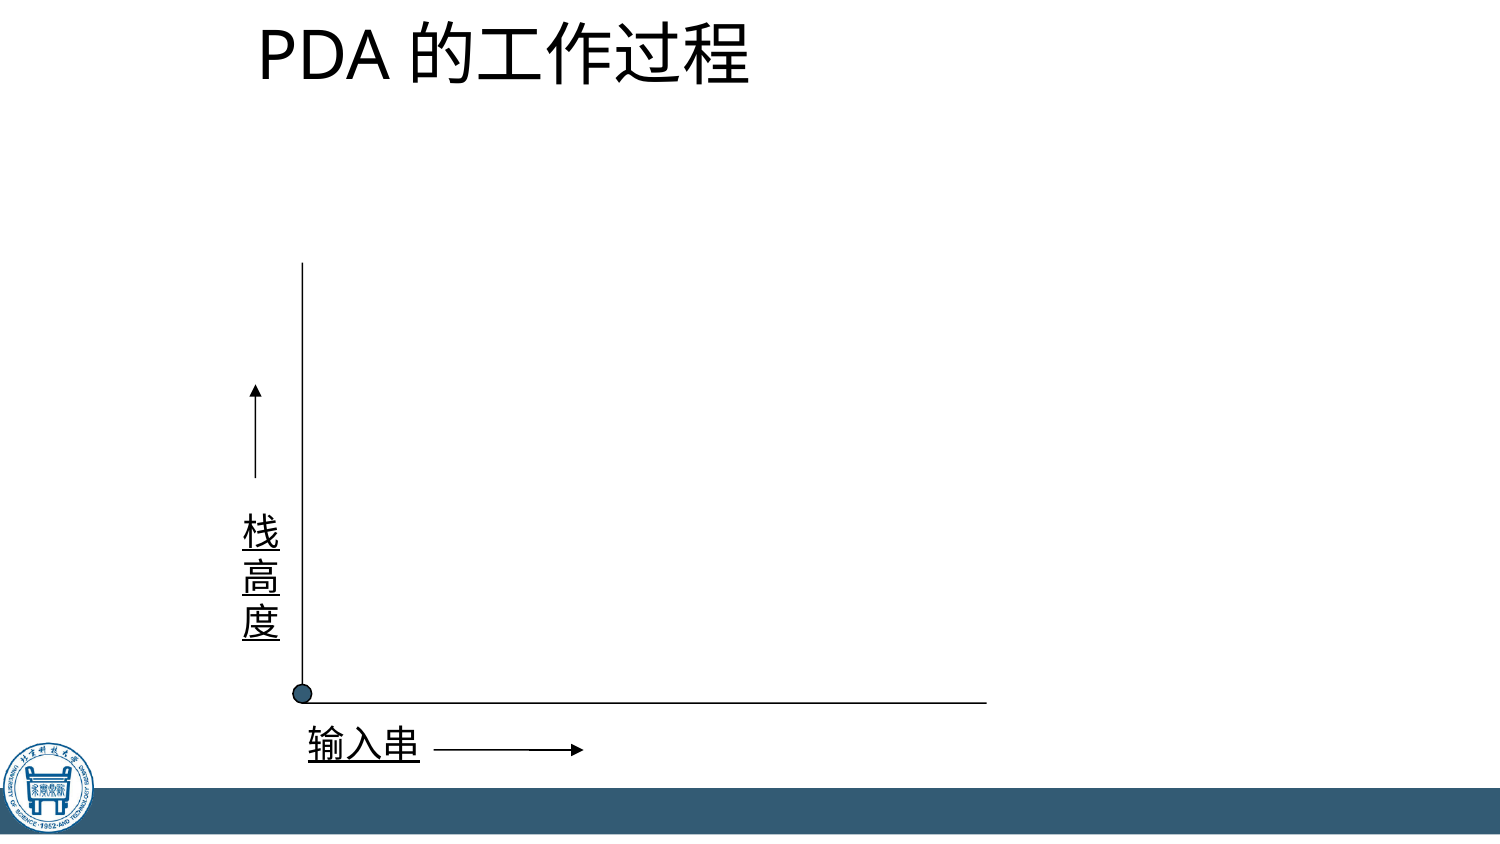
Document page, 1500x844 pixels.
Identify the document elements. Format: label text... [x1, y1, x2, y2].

picture [0, 738, 114, 838]
title PDA的工作过程 [245, 14, 1258, 155]
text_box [226, 261, 988, 774]
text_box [117, 781, 1500, 843]
